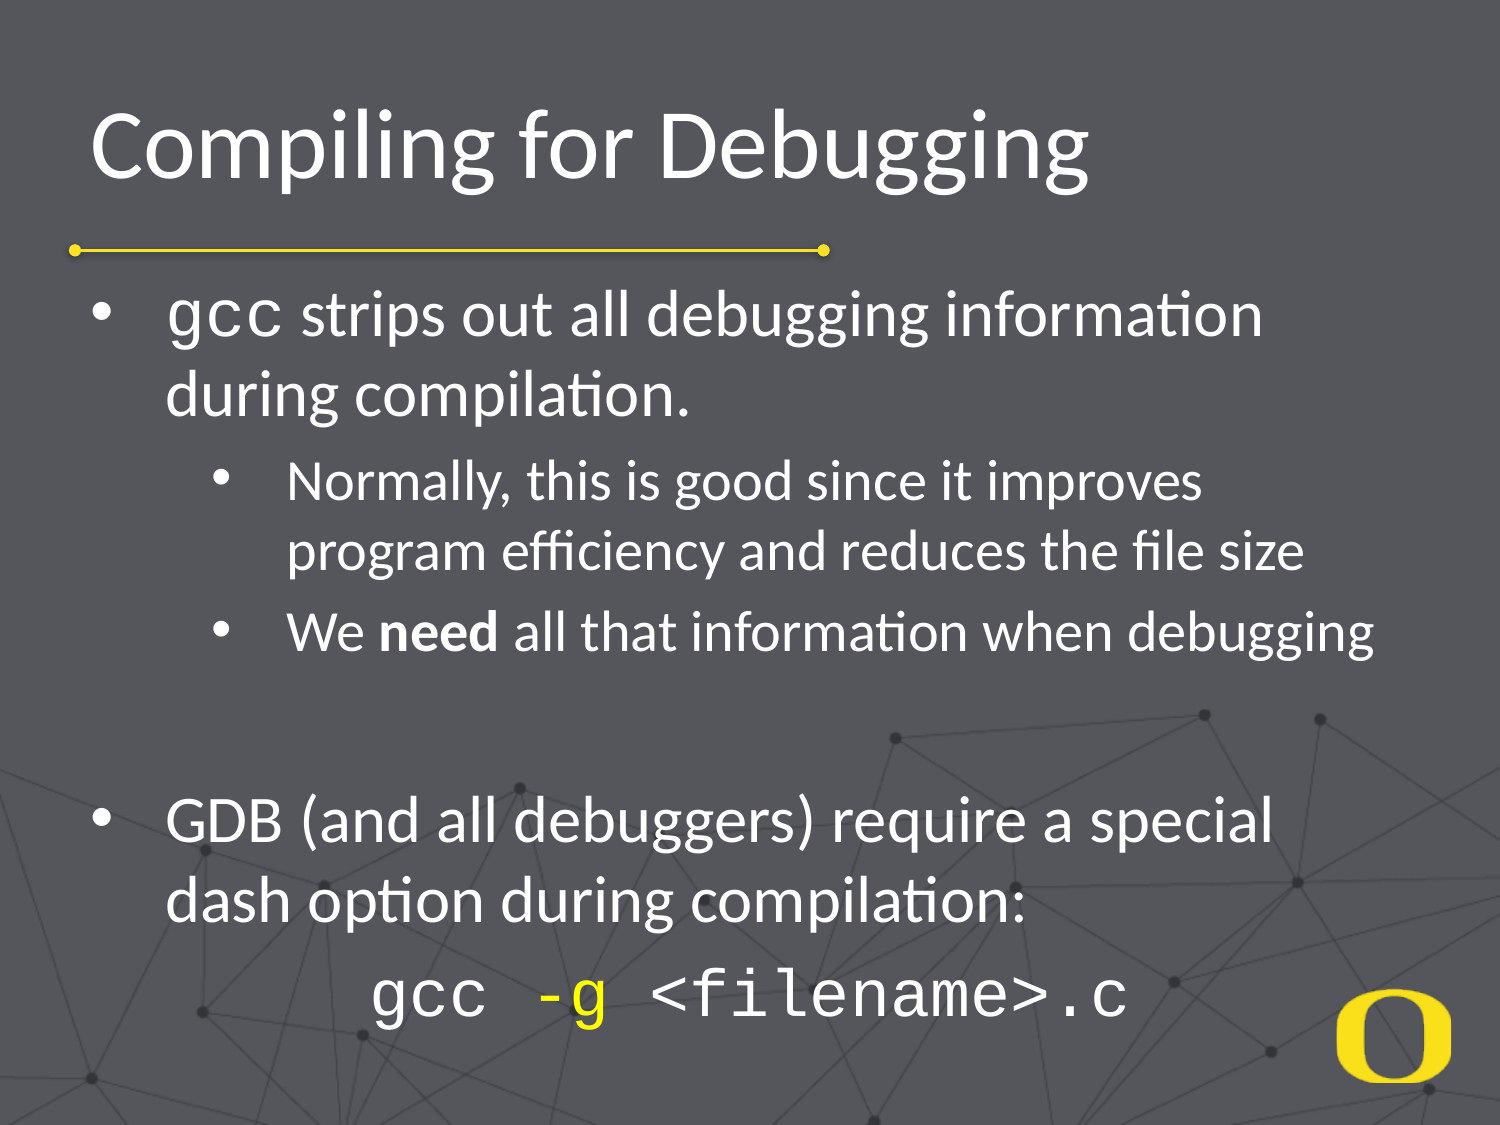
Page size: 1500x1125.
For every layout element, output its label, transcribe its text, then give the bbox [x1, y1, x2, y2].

list gcc strips out all debugging information during compilation. Normally, this is good since it improves program efficiency and reduces the file size We need all that information when debugging GDB (and all debuggers) require a special dash option during compilation: gcc -g <filename>.c [75, 262, 1425, 1066]
title Compiling for Debugging [75, 45, 1425, 233]
